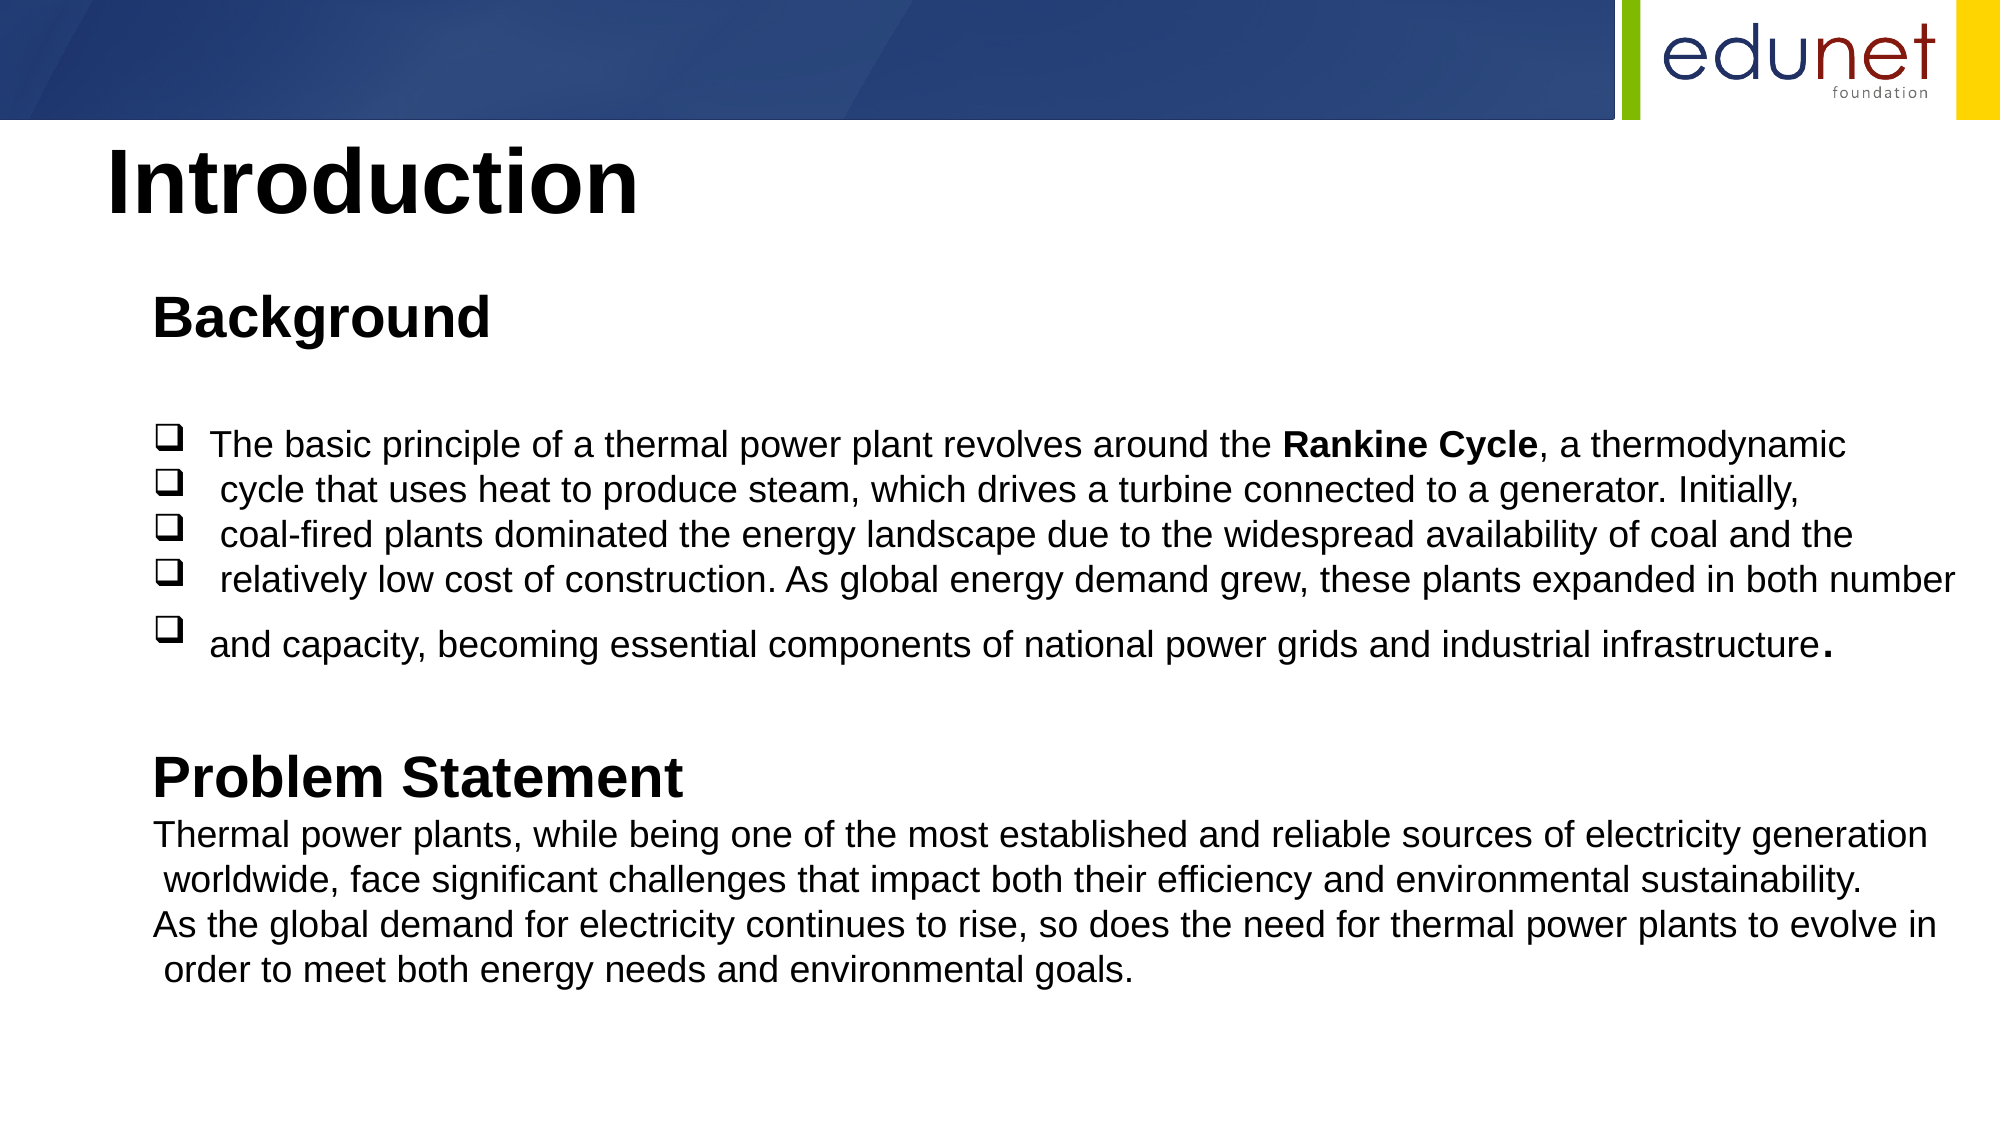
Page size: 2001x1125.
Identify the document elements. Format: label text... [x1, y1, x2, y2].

picture [1652, 12, 1948, 108]
text_box Introduction [0, 114, 749, 239]
text_box Background The basic principle of a thermal power plant revolves around the Rankine Cycle, a thermodynamic cycle that uses heat to produce steam, which drives a turbine connected to a generator. Initially, coal-fired plants dominated the energy landscape due to the widespread availability of coal and the relatively low cost of construction. As global energy demand grew, these plants expanded in both number and capacity, becoming essential components of national power grids and industrial infrastructure. Problem Statement Thermal power plants, while being one of the most established and reliable sources of electricity generation worldwide, face significant challenges that impact both their efficiency and environmental sustainability. As the global demand for electricity continues to rise, so does the need for thermal power plants to evolve in order to meet both energy needs and environmental goals. [138, 272, 1983, 1067]
